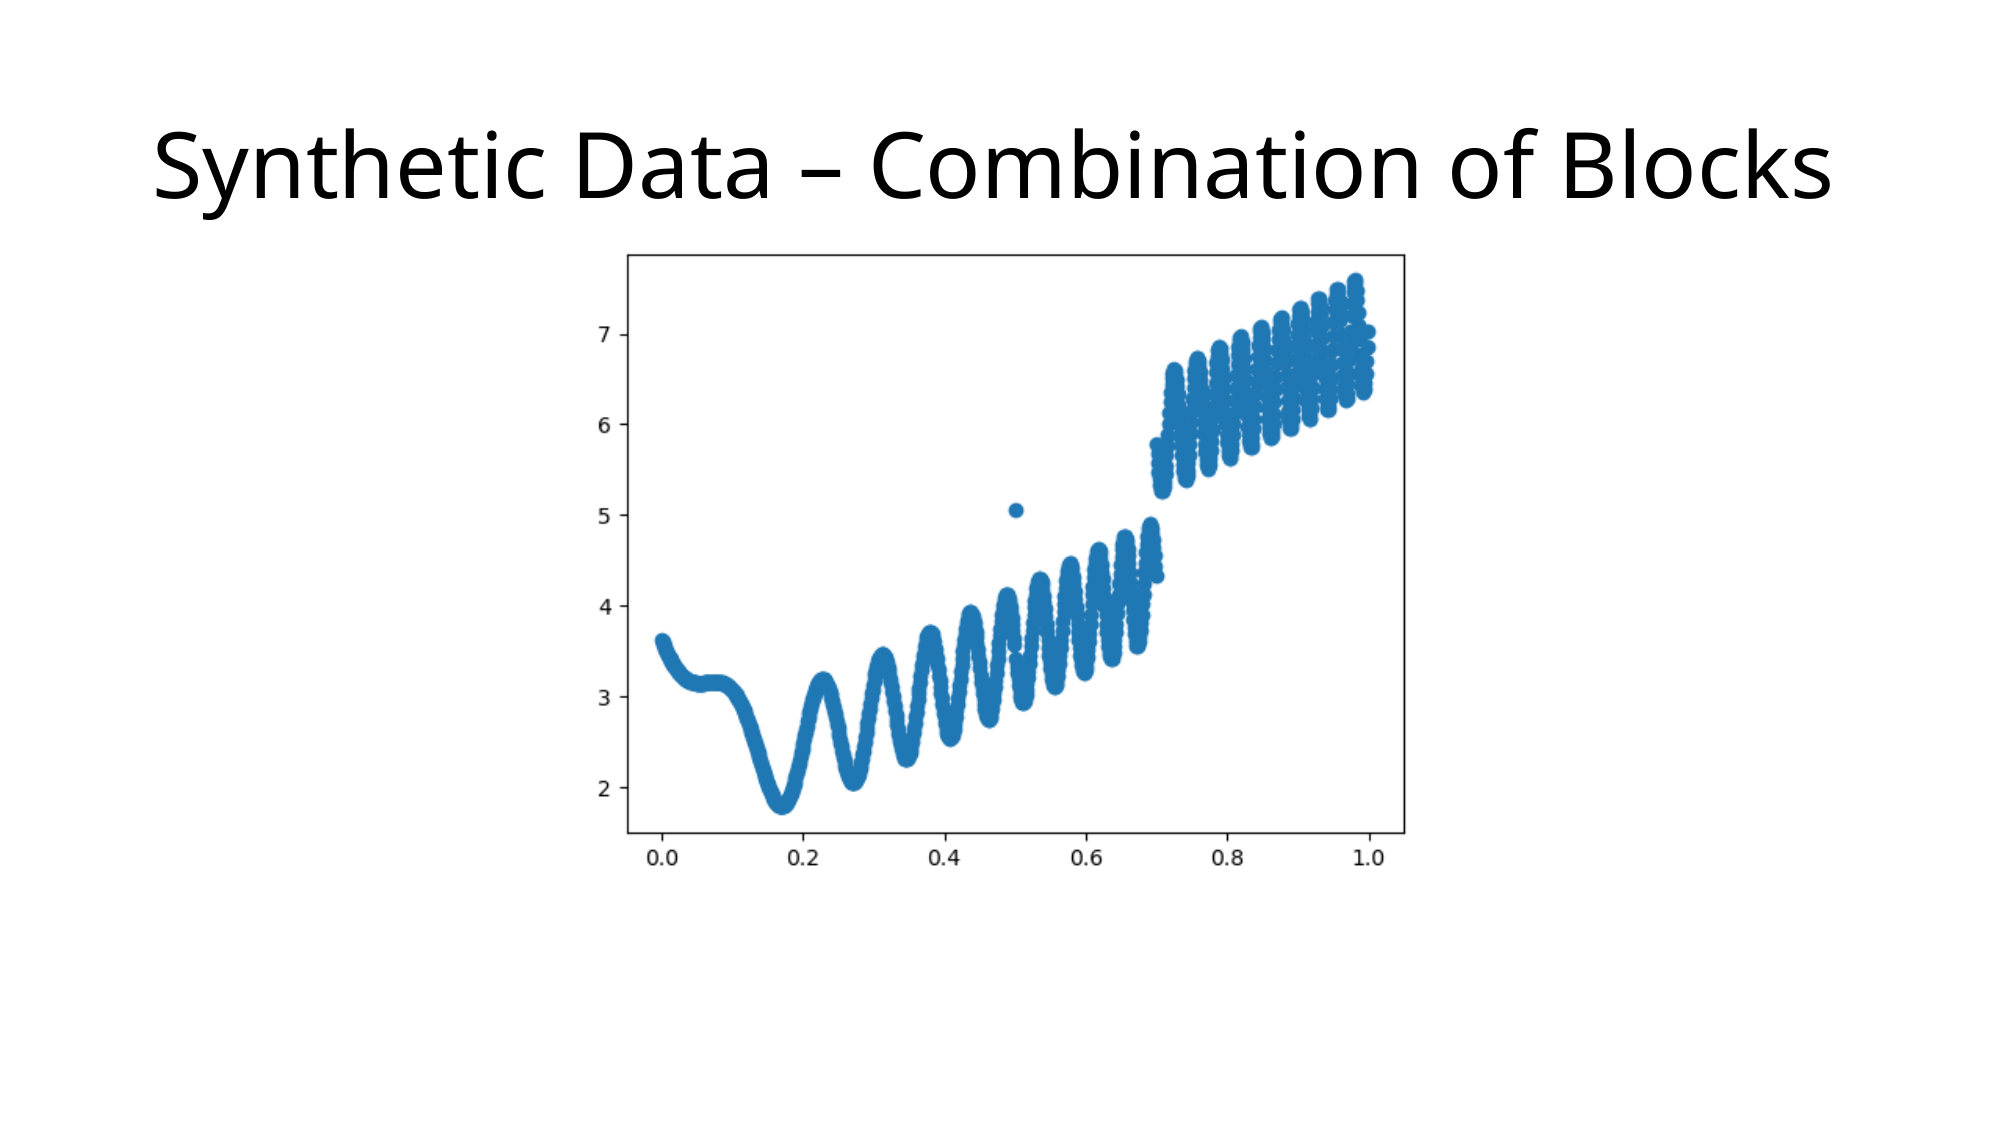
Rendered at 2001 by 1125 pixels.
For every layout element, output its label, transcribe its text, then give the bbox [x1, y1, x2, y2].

title Synthetic Data – Combination of Blocks [137, 59, 1863, 278]
picture [582, 239, 1418, 886]
